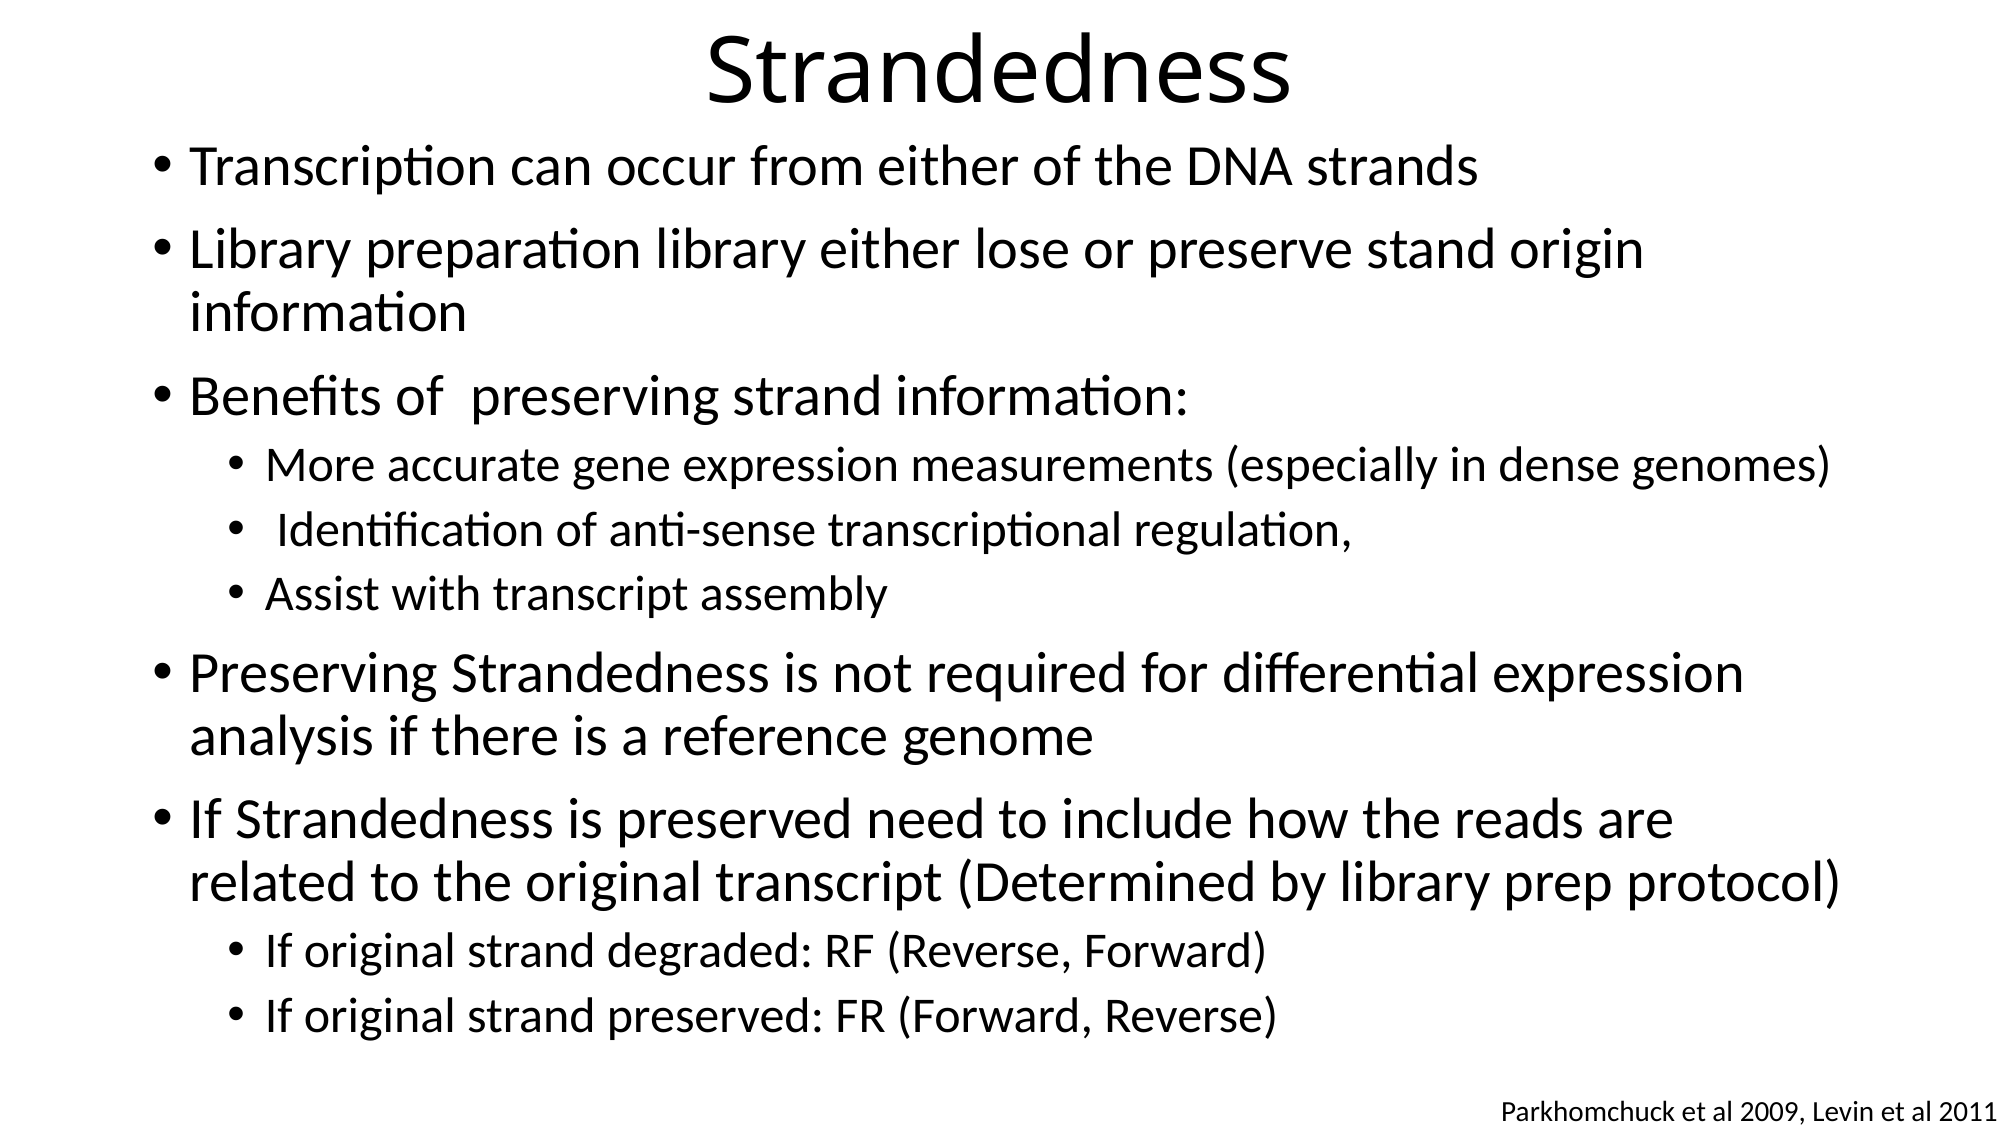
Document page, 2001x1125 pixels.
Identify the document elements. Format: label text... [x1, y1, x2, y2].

text_box Parkhomchuck et al 2009, Levin et al 2011 [1486, 1084, 2000, 1125]
list Transcription can occur from either of the DNA strands Library preparation library either lose or preserve stand origin information Benefits of preserving strand information: More accurate gene expression measurements (especially in dense genomes) Identification of anti-sense transcriptional regulation, Assist with transcript assembly Preserving Strandedness is not required for differential expression analysis if there is a reference genome If Strandedness is preserved need to include how the reads are related to the original transcript (Determined by library prep protocol) If original strand degraded: RF (Reverse, Forward) If original strand preserved: FR (Forward, Reverse) [137, 127, 1863, 1059]
title Strandedness [137, 0, 1863, 127]
